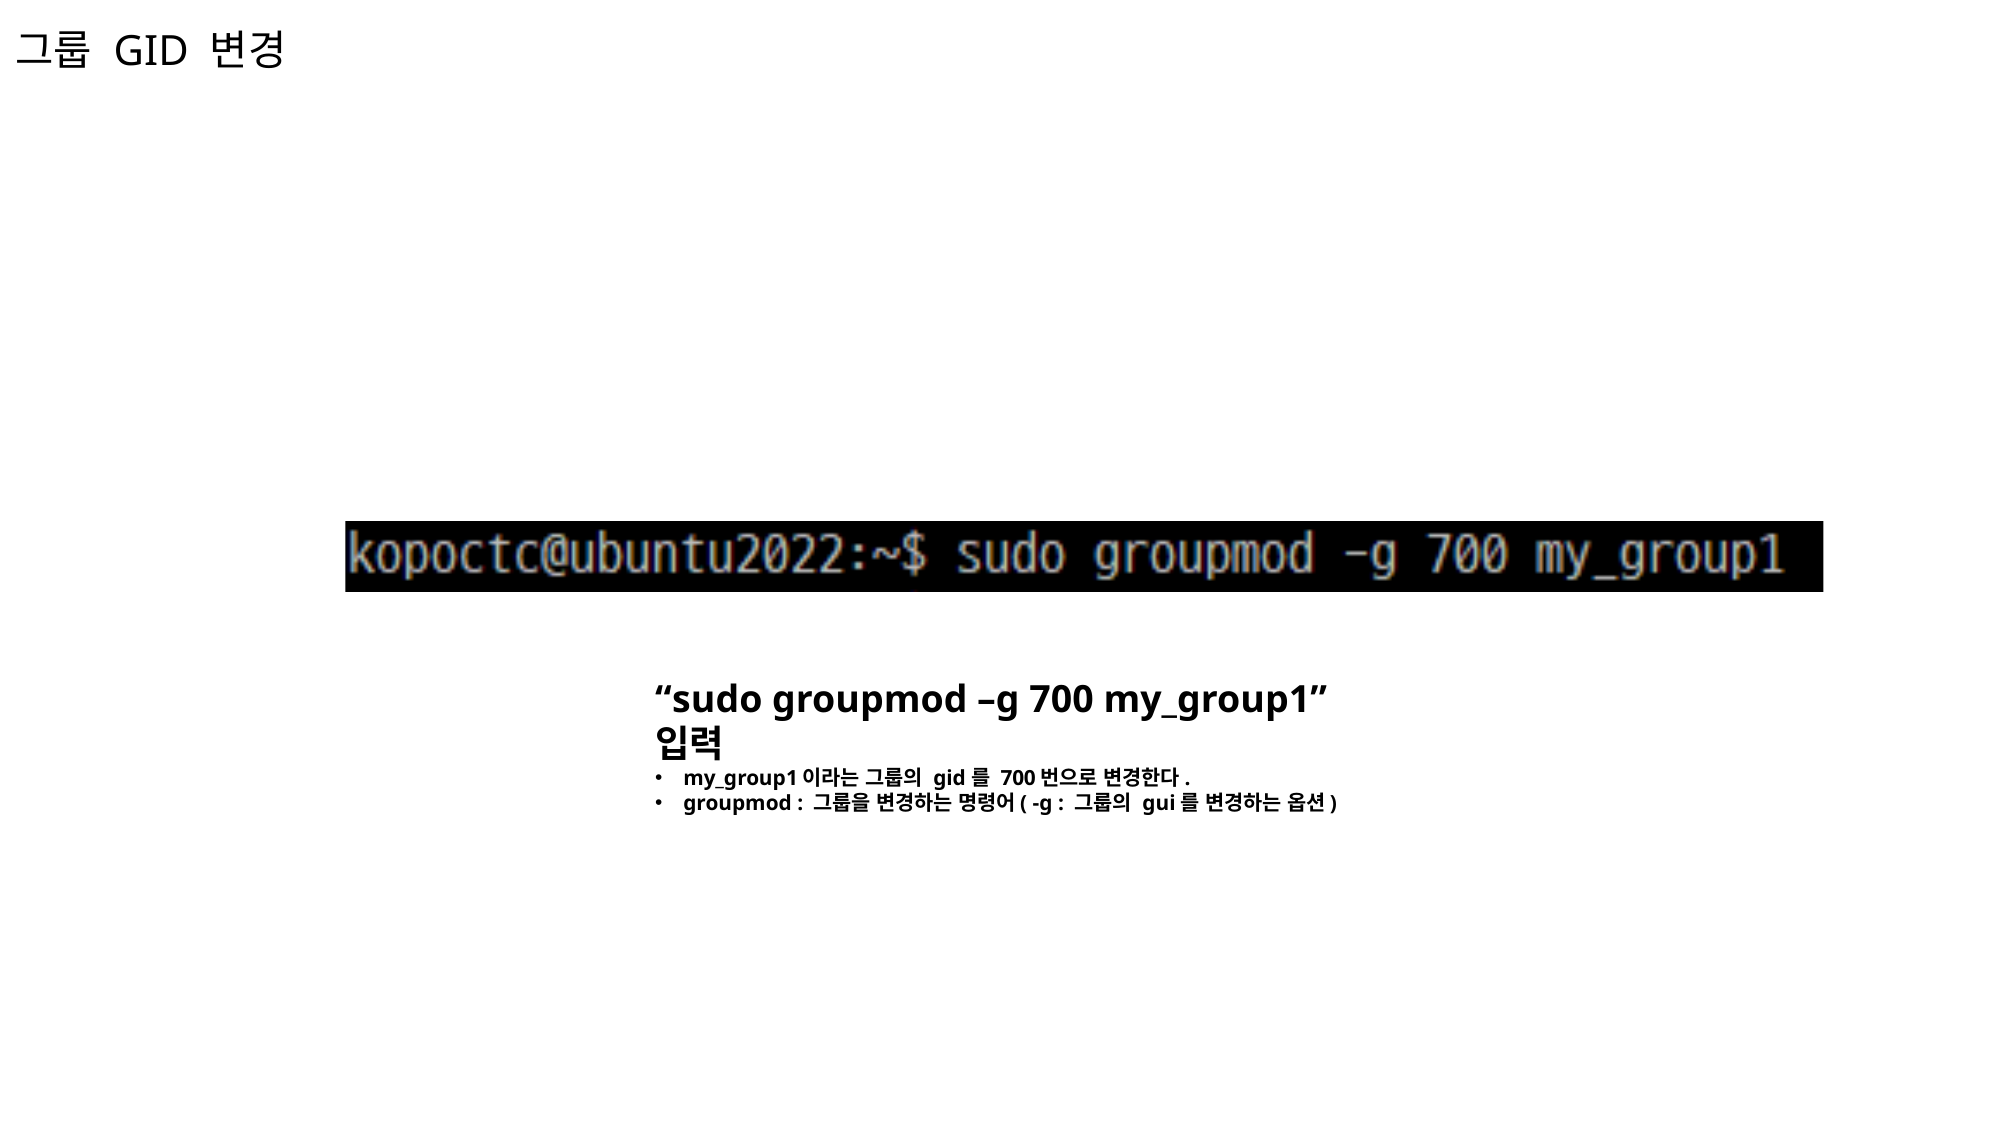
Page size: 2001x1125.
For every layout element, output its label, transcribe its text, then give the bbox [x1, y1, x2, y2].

title 그룹 GID 변경 [0, 0, 1229, 105]
picture [345, 521, 1824, 592]
text_box “sudo groupmod –g 700 my_group1” 입력 my_group1이라는 그룹의 gid를 700번으로 변경한다. groupmod : 그룹을 변경하는 명령어( -g : 그룹의 gui를 변경하는 옵션) [640, 667, 1421, 822]
